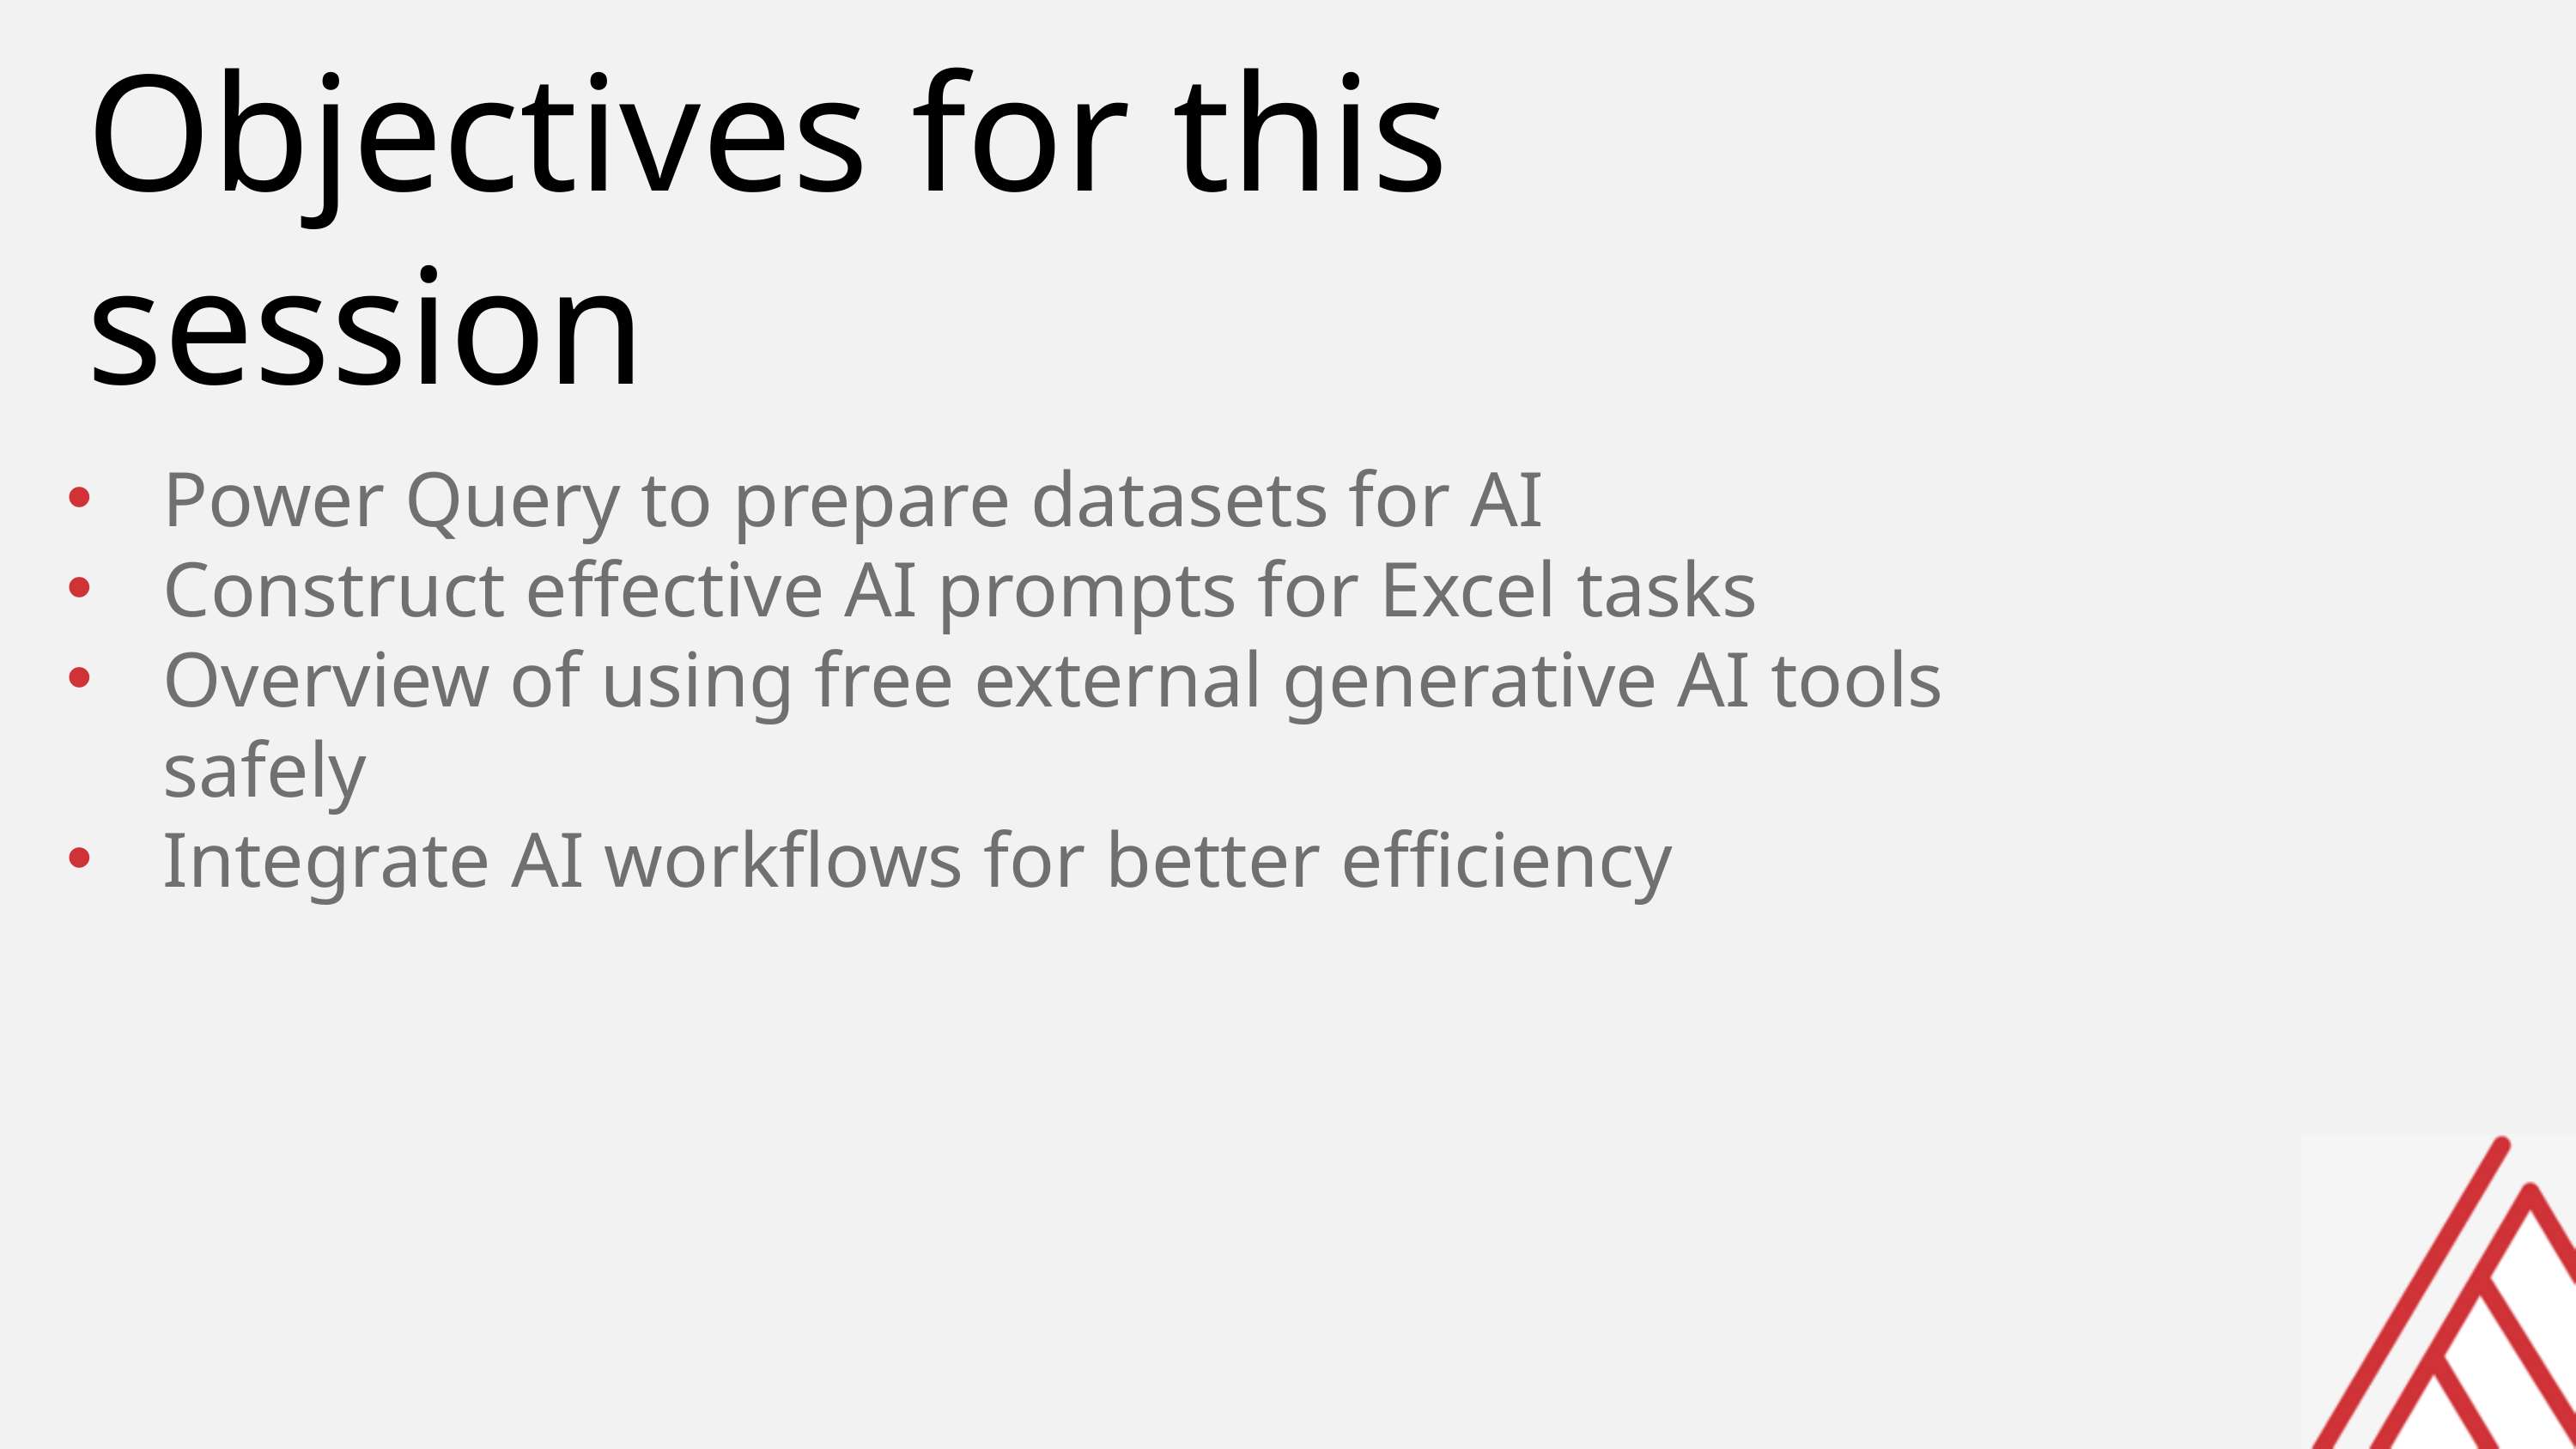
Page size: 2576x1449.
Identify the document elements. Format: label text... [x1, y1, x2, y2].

text_box Power Query to prepare datasets for AI Construct effective AI prompts for Excel tasks Overview of using free external generative AI tools safely Integrate AI workflows for better efficiency [53, 445, 2081, 909]
text_box Objectives for this session [73, 23, 1761, 423]
picture [2301, 1134, 2576, 1449]
